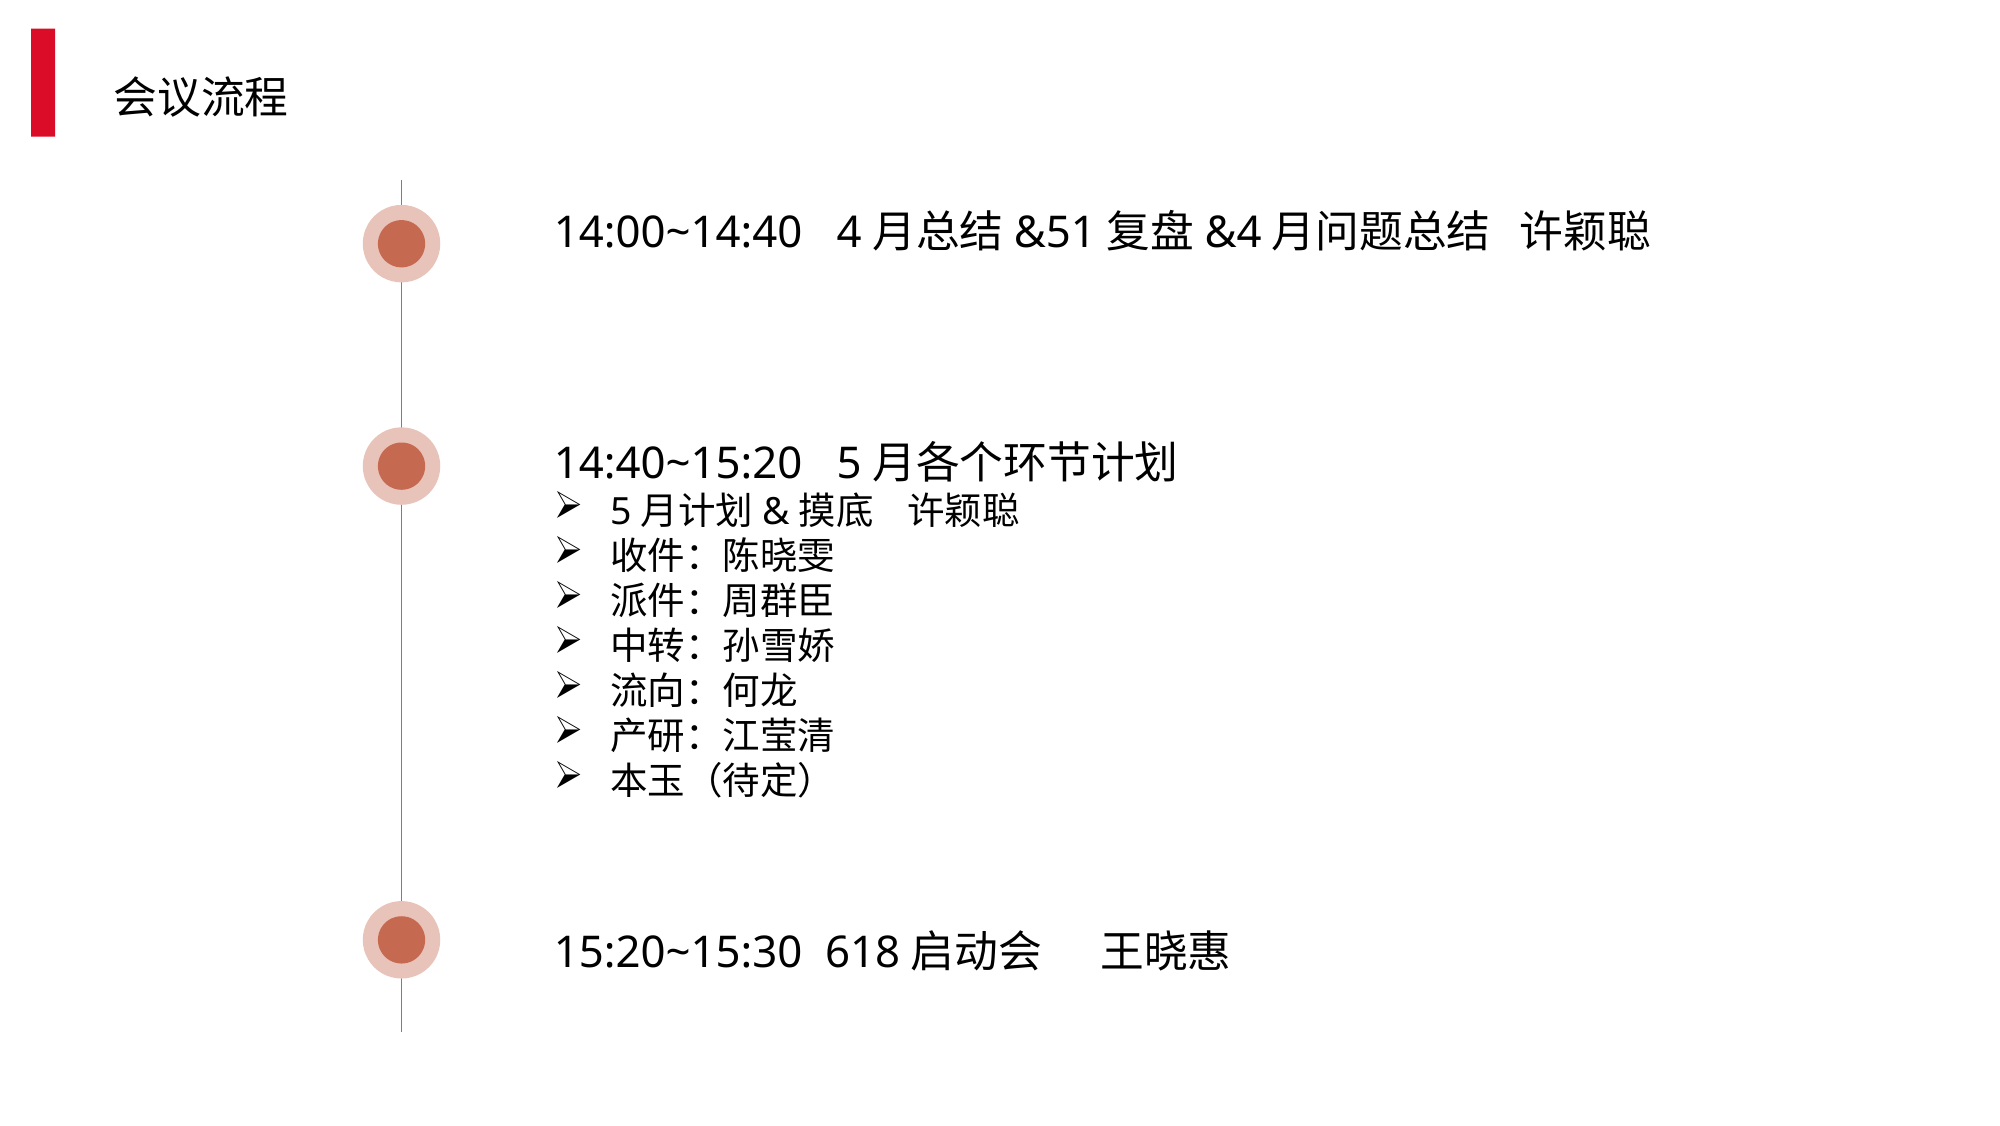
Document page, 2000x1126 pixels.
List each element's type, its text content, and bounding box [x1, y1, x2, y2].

text_box 15:20~15:30 618启动会 王晓惠 [539, 916, 1421, 984]
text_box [362, 900, 441, 979]
text_box 会议流程 [98, 62, 362, 130]
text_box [362, 204, 441, 283]
text_box 14:00~14:40 4月总结&51复盘&4月问题总结 许颖聪 [539, 196, 1824, 264]
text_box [362, 427, 441, 506]
text_box 14:40~15:20 5月各个环节计划 5月计划&摸底 许颖聪 收件：陈晓雯 派件：周群臣 中转：孙雪娇 流向：何龙 产研：江莹清 本玉（待定） [539, 427, 1510, 915]
